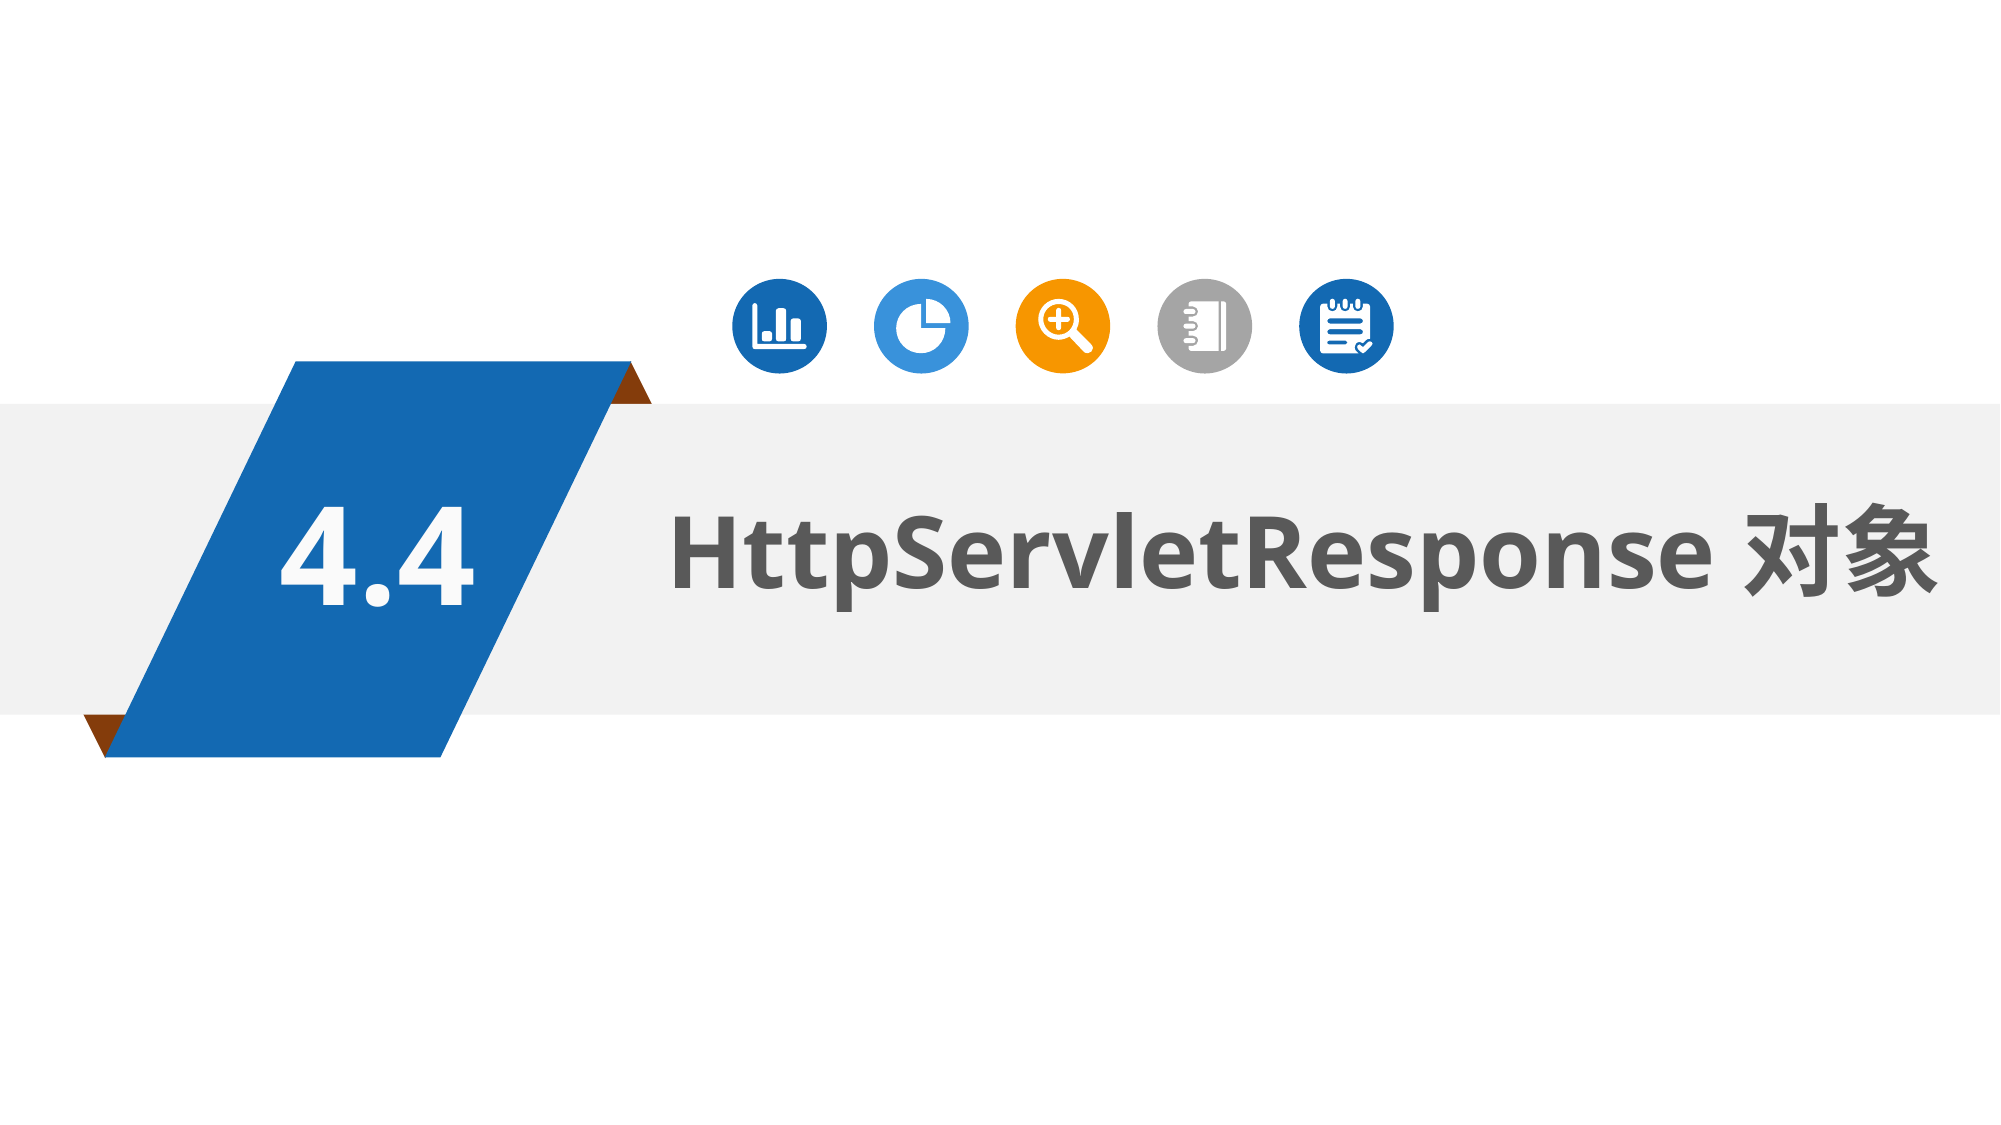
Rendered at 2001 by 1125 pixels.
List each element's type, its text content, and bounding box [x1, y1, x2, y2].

text_box HttpServletResponse对象 [651, 480, 1959, 616]
text_box 4.4 [264, 460, 550, 641]
